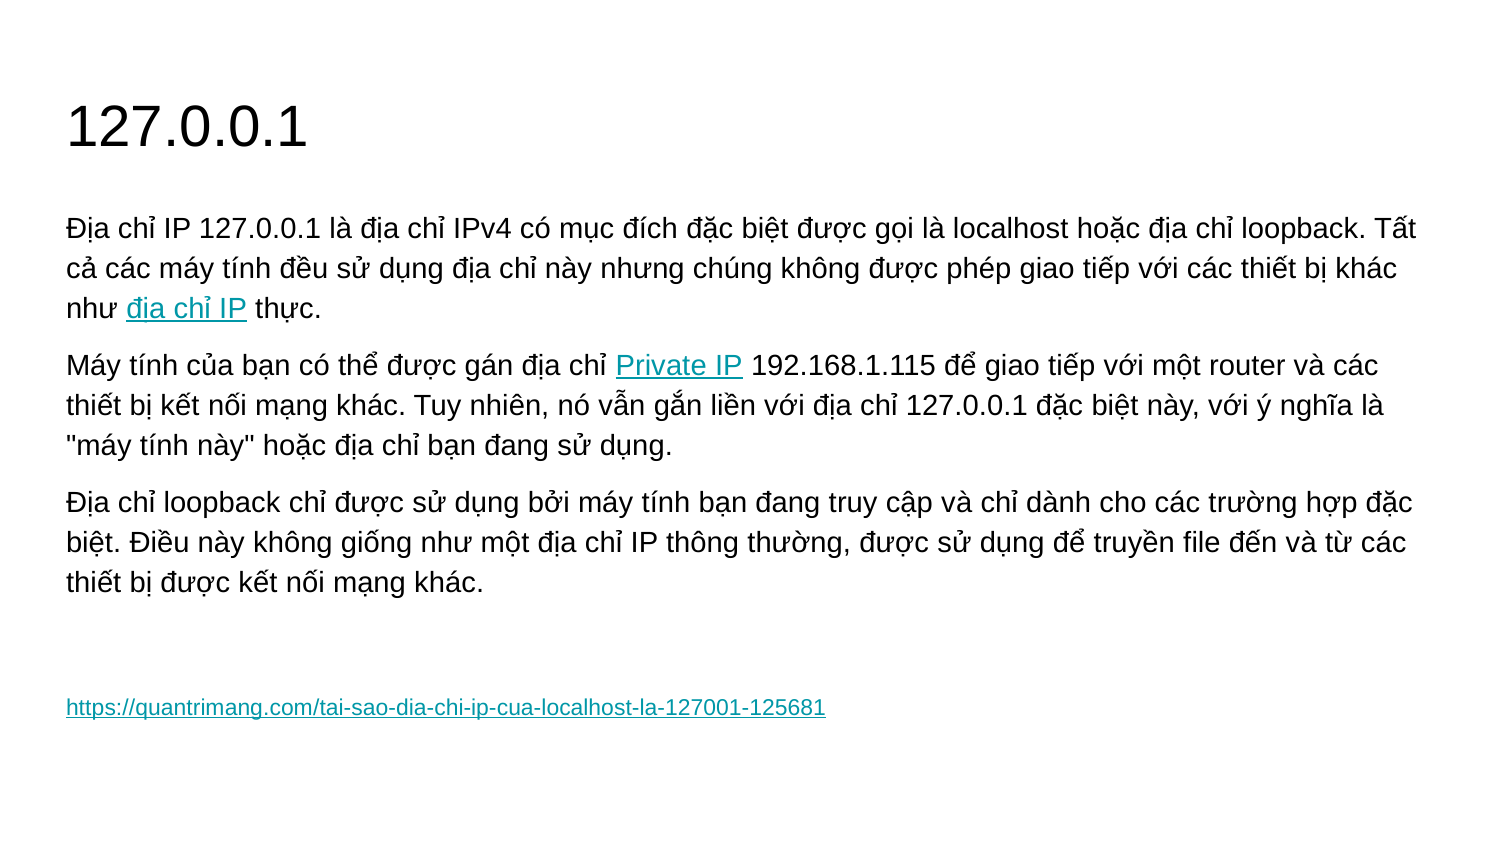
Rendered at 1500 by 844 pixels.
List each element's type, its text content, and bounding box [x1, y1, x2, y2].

title 127.0.0.1 [51, 72, 1449, 167]
list Địa chỉ IP 127.0.0.1 là địa chỉ IPv4 có mục đích đặc biệt được gọi là localhost hoặc địa chỉ loopback. Tất cả các máy tính đều sử dụng địa chỉ này nhưng chúng không được phép giao tiếp với các thiết bị khác như địa chỉ IP thực. Máy tính của bạn có thể được gán địa chỉ Private IP 192.168.1.115 để giao tiếp với một router và các thiết bị kết nối mạng khác. Tuy nhiên, nó vẫn gắn liền với địa chỉ 127.0.0.1 đặc biệt này, với ý nghĩa là "máy tính này" hoặc địa chỉ bạn đang sử dụng. Địa chỉ loopback chỉ được sử dụng bởi máy tính bạn đang truy cập và chỉ dành cho các trường hợp đặc biệt. Điều này không giống như một địa chỉ IP thông thường, được sử dụng để truyền file đến và từ các thiết bị được kết nối mạng khác. https://quantrimang.com/tai-sao-dia-chi-ip-cua-localhost-la-127001-125681 [51, 189, 1449, 750]
